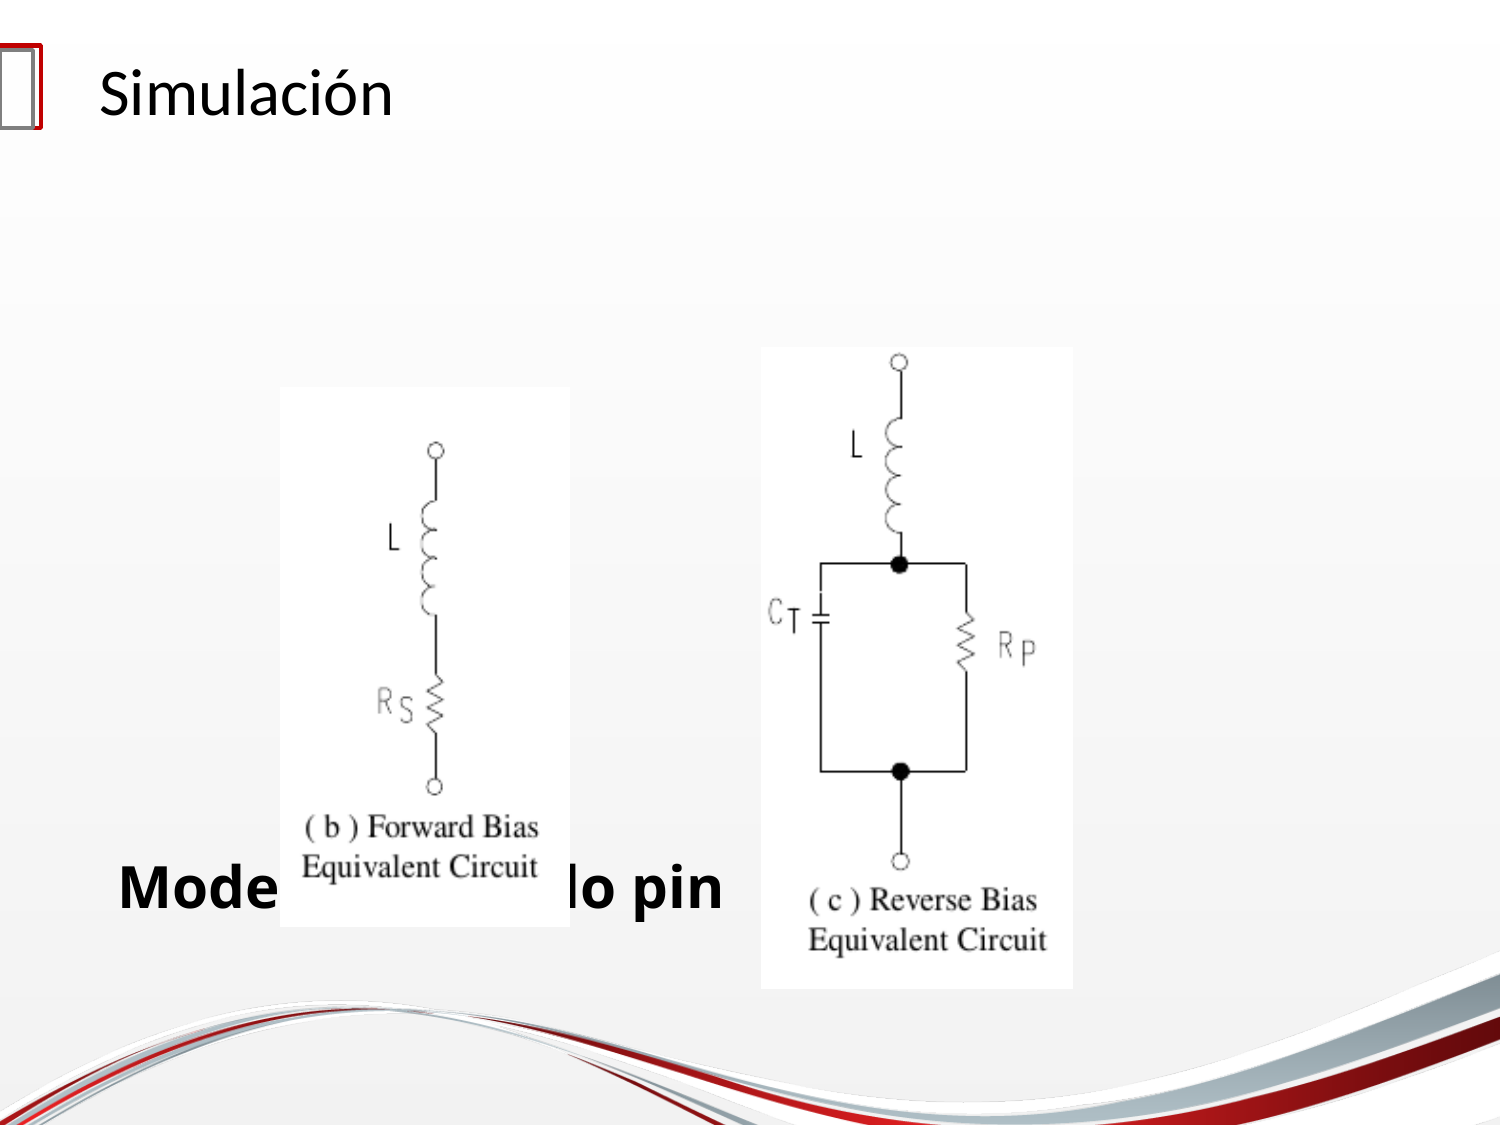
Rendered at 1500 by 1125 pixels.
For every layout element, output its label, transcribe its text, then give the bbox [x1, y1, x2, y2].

text_box Modelo del diodo pin [103, 217, 1397, 998]
picture [761, 347, 1074, 989]
text_box Simulación [84, 21, 1420, 137]
picture [0, 940, 1500, 1125]
picture [279, 387, 571, 927]
